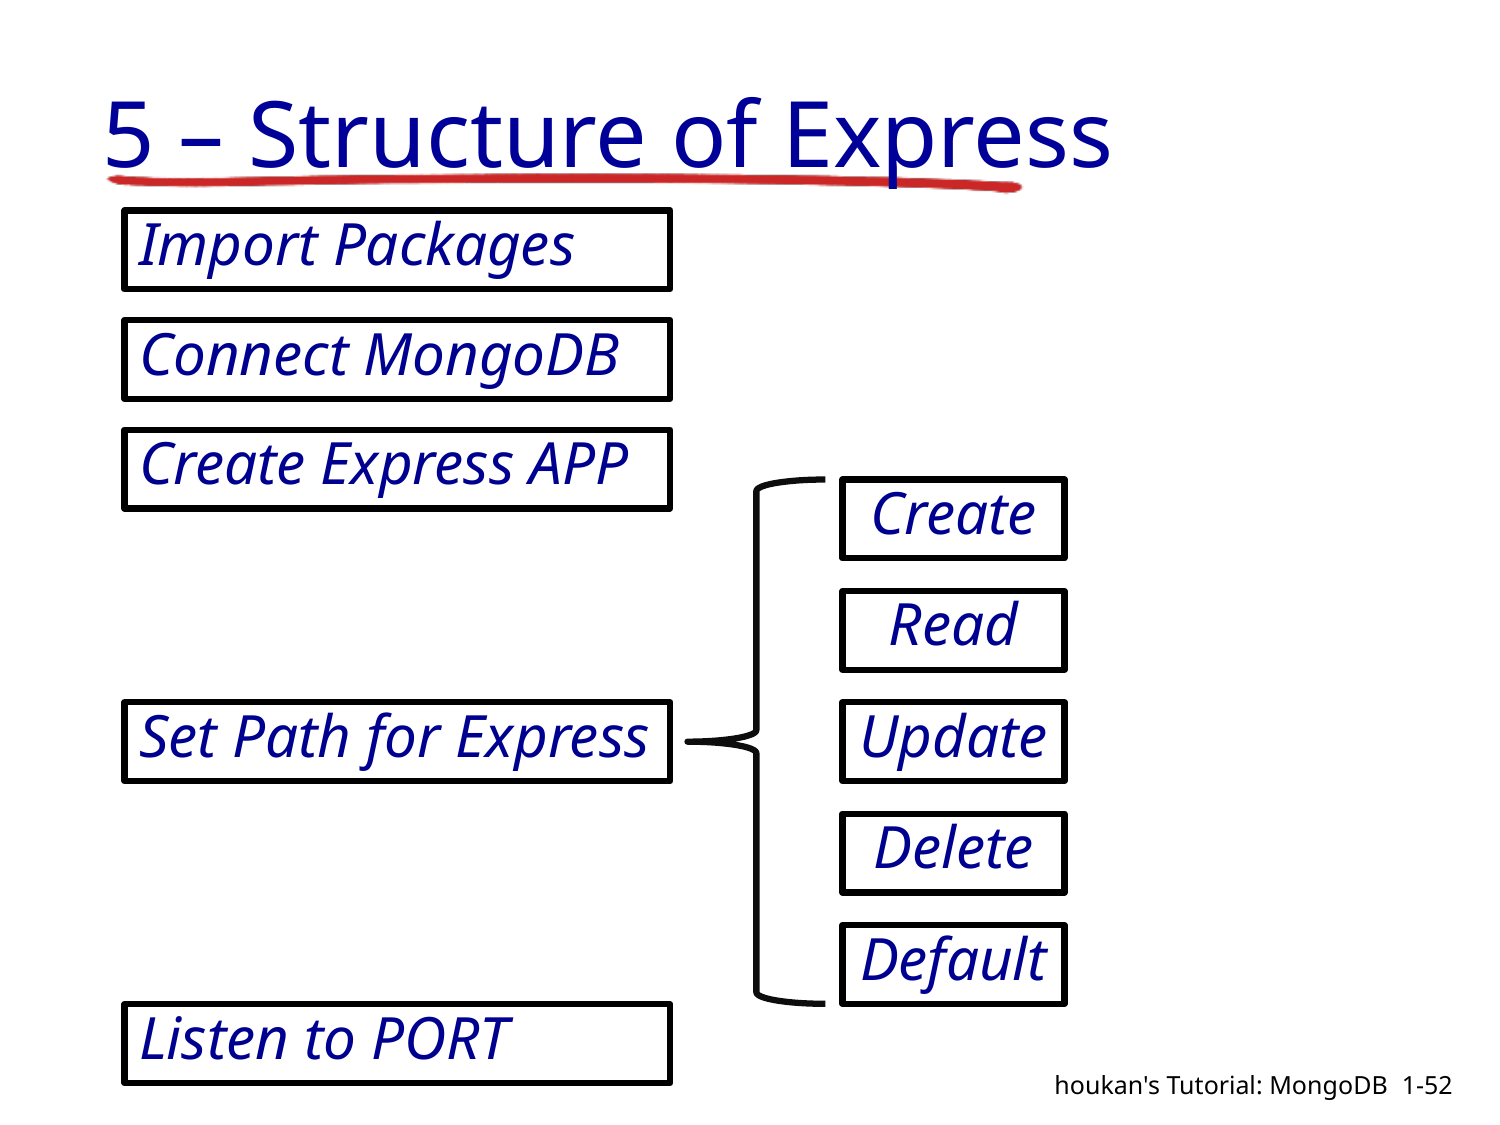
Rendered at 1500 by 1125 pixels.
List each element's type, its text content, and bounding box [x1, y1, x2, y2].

text_box Read [842, 590, 1065, 670]
picture [103, 169, 1033, 200]
text_box Update [842, 702, 1065, 782]
slide_number 1-52 [1387, 1062, 1483, 1107]
text_box Delete [842, 813, 1065, 893]
text_box Listen to PORT [124, 1004, 671, 1084]
text_box Create [842, 479, 1065, 559]
text_box Import Packages [124, 210, 671, 290]
title 5 – Structure of Express [87, 37, 1363, 225]
text_box [687, 479, 826, 1004]
text_box Default [842, 925, 1065, 1004]
footer houkan's Tutorial: MongoDB [986, 1062, 1404, 1102]
text_box Set Path for Express [124, 702, 671, 782]
text_box Create Express APP [124, 429, 671, 509]
text_box Connect MongoDB [124, 320, 671, 399]
